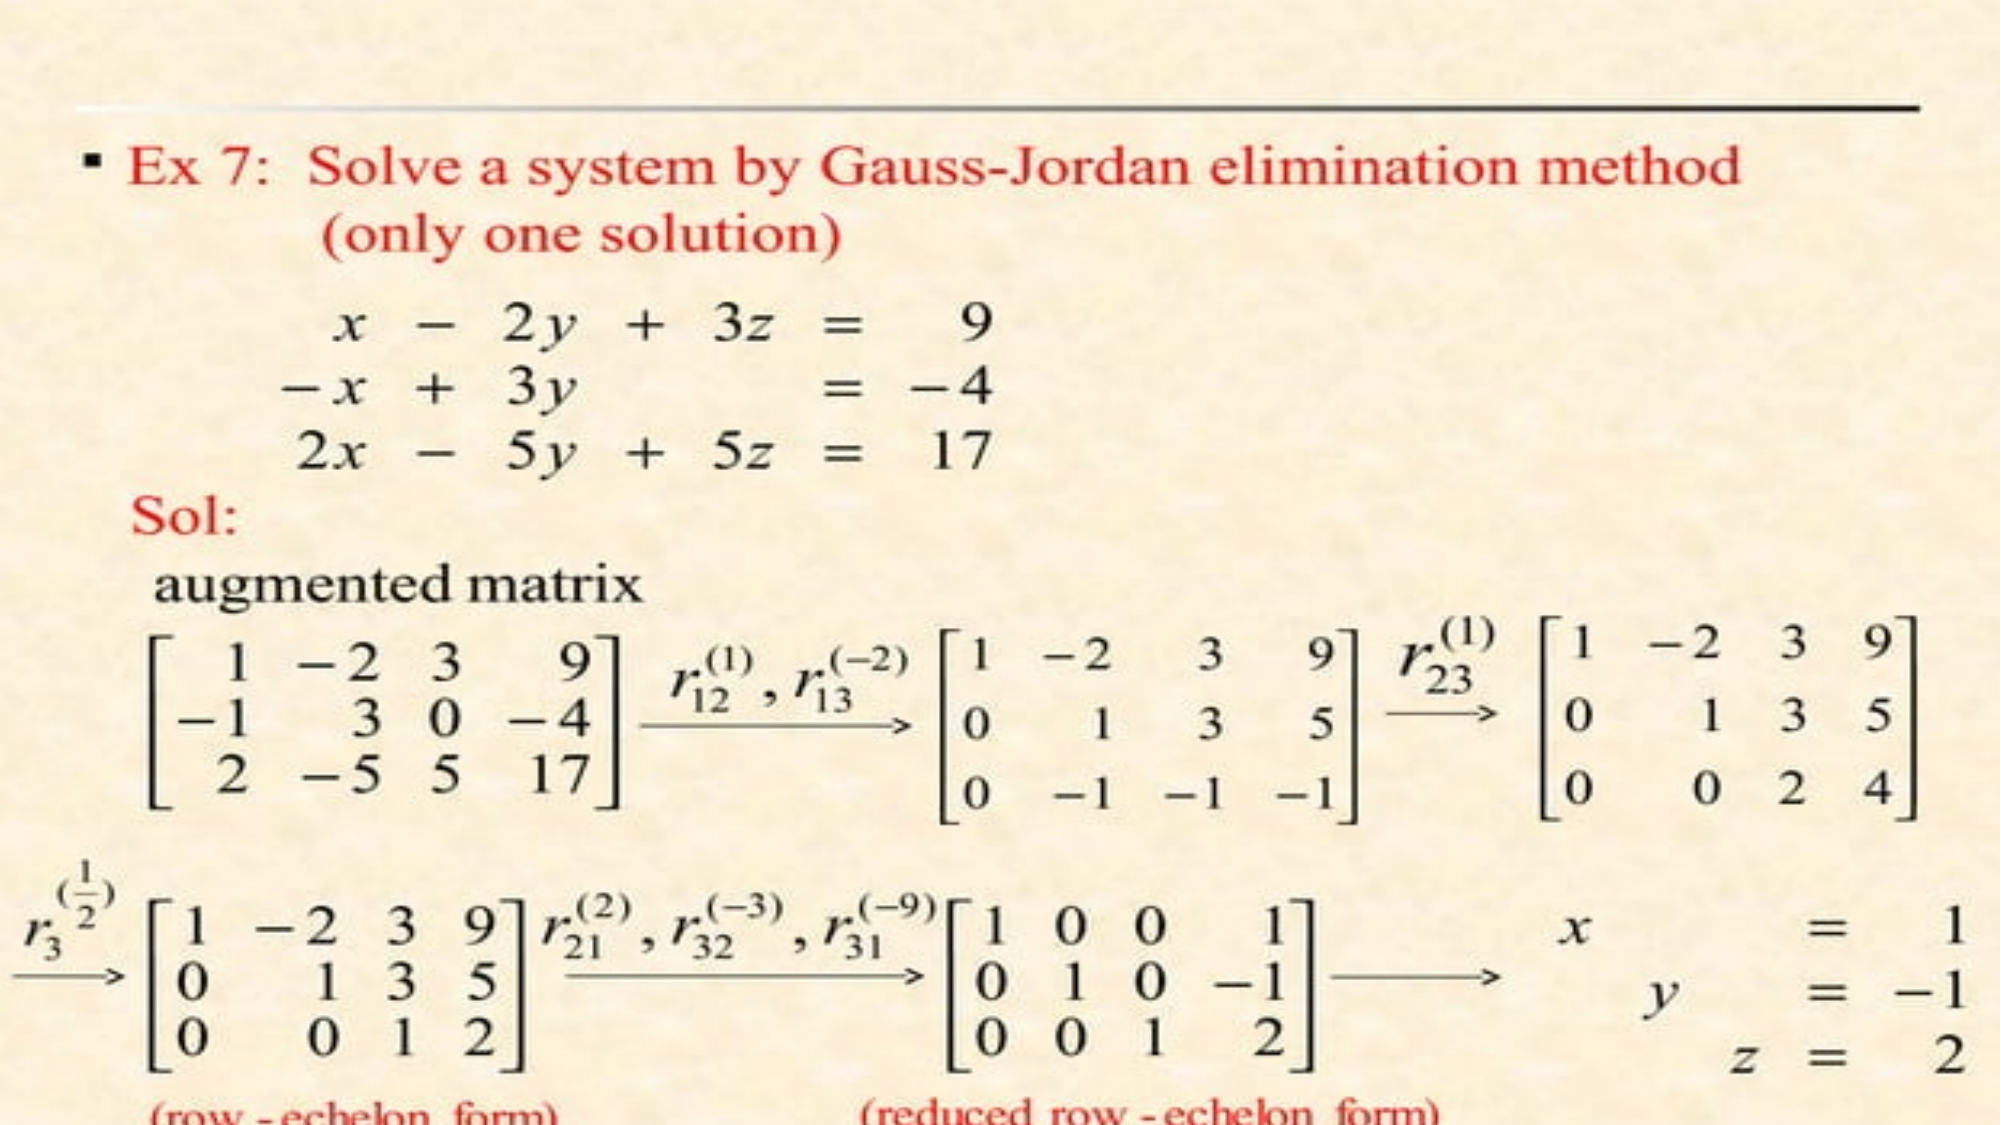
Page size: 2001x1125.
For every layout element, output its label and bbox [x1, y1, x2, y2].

list [0, 0, 2000, 1125]
